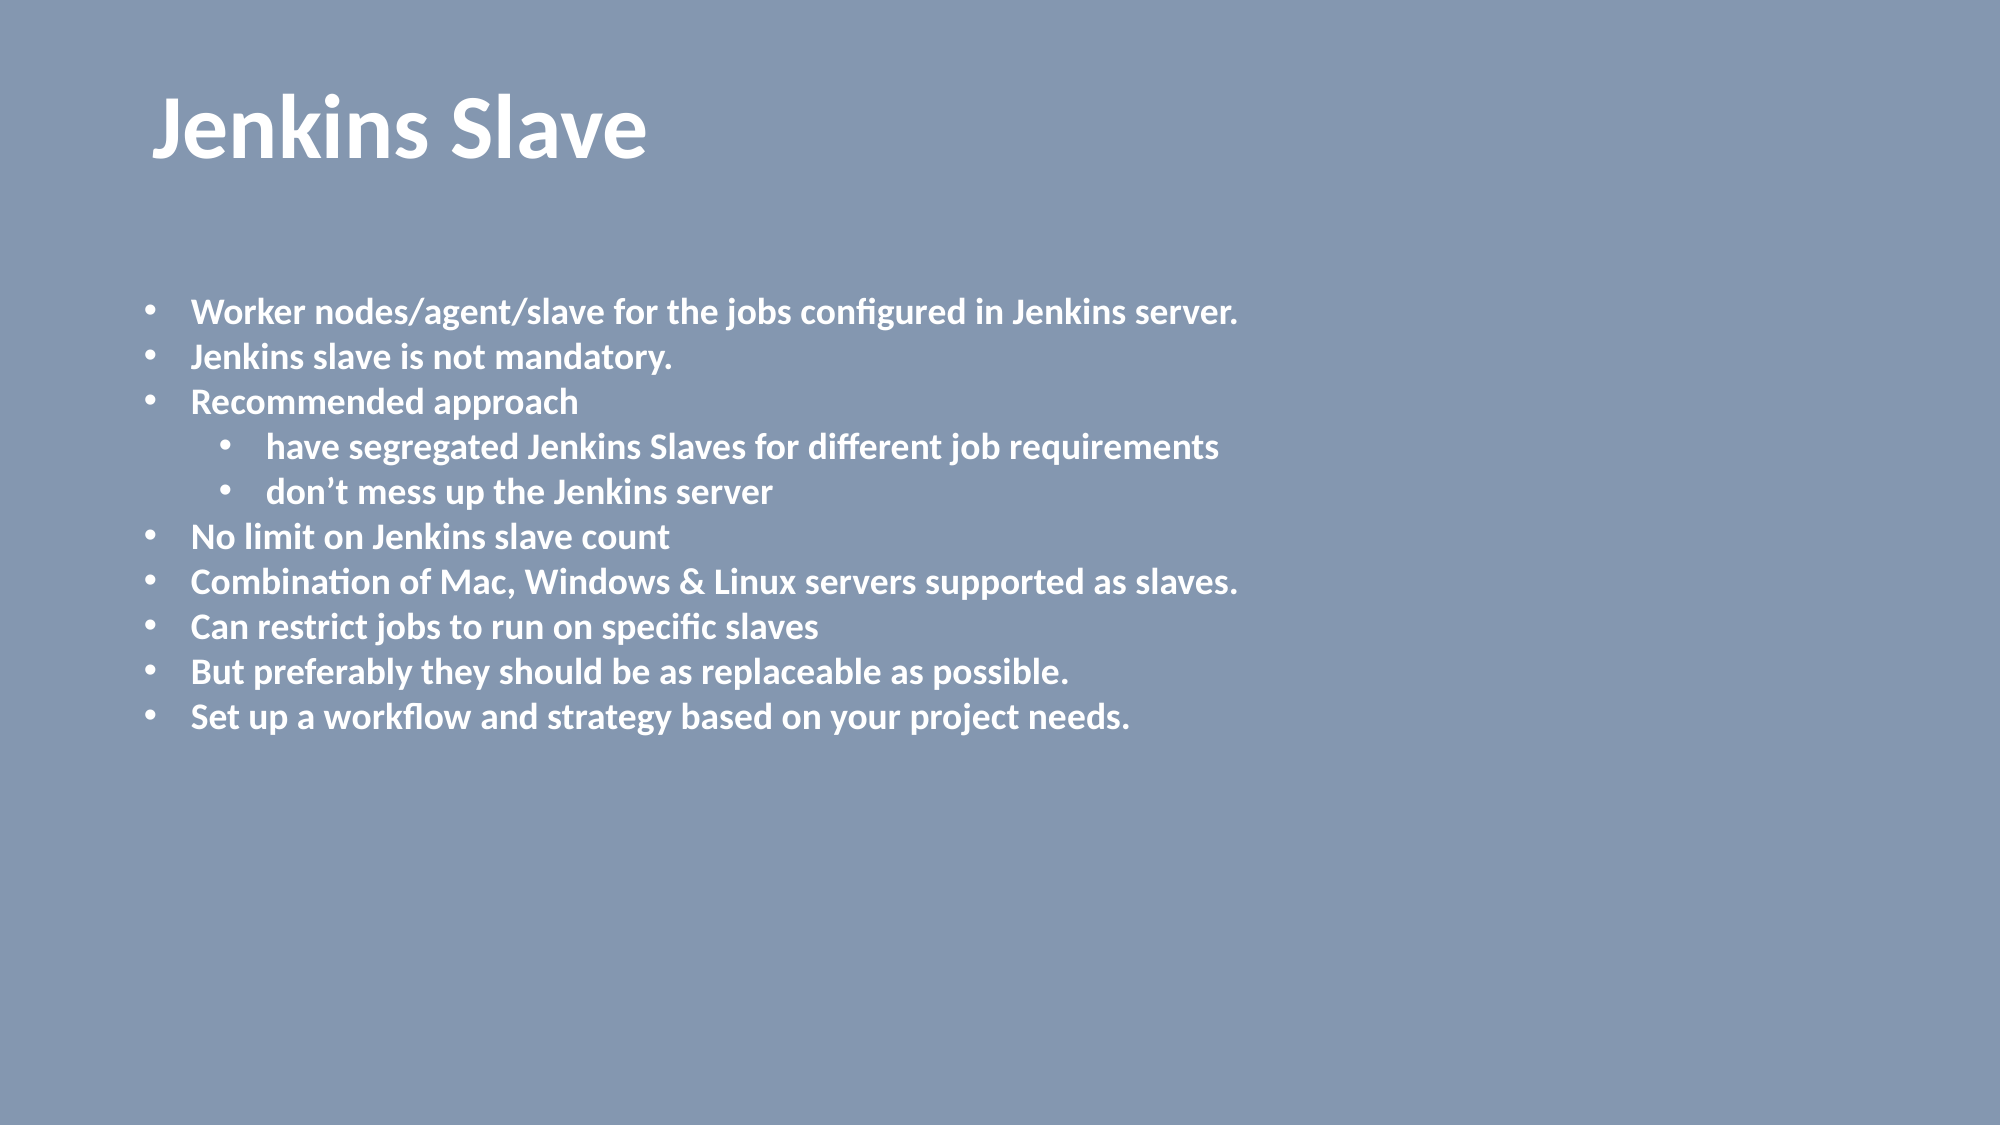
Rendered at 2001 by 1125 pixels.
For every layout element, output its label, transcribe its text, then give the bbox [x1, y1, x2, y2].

title Jenkins Slave [137, 59, 1863, 199]
text_box Worker nodes/agent/slave for the jobs configured in Jenkins server. Jenkins slave is not mandatory. Recommended approach have segregated Jenkins Slaves for different job requirements don’t mess up the Jenkins server No limit on Jenkins slave count Combination of Mac, Windows & Linux servers supported as slaves. Can restrict jobs to run on specific slaves But preferably they should be as replaceable as possible. Set up a workflow and strategy based on your project needs. [129, 279, 1871, 745]
